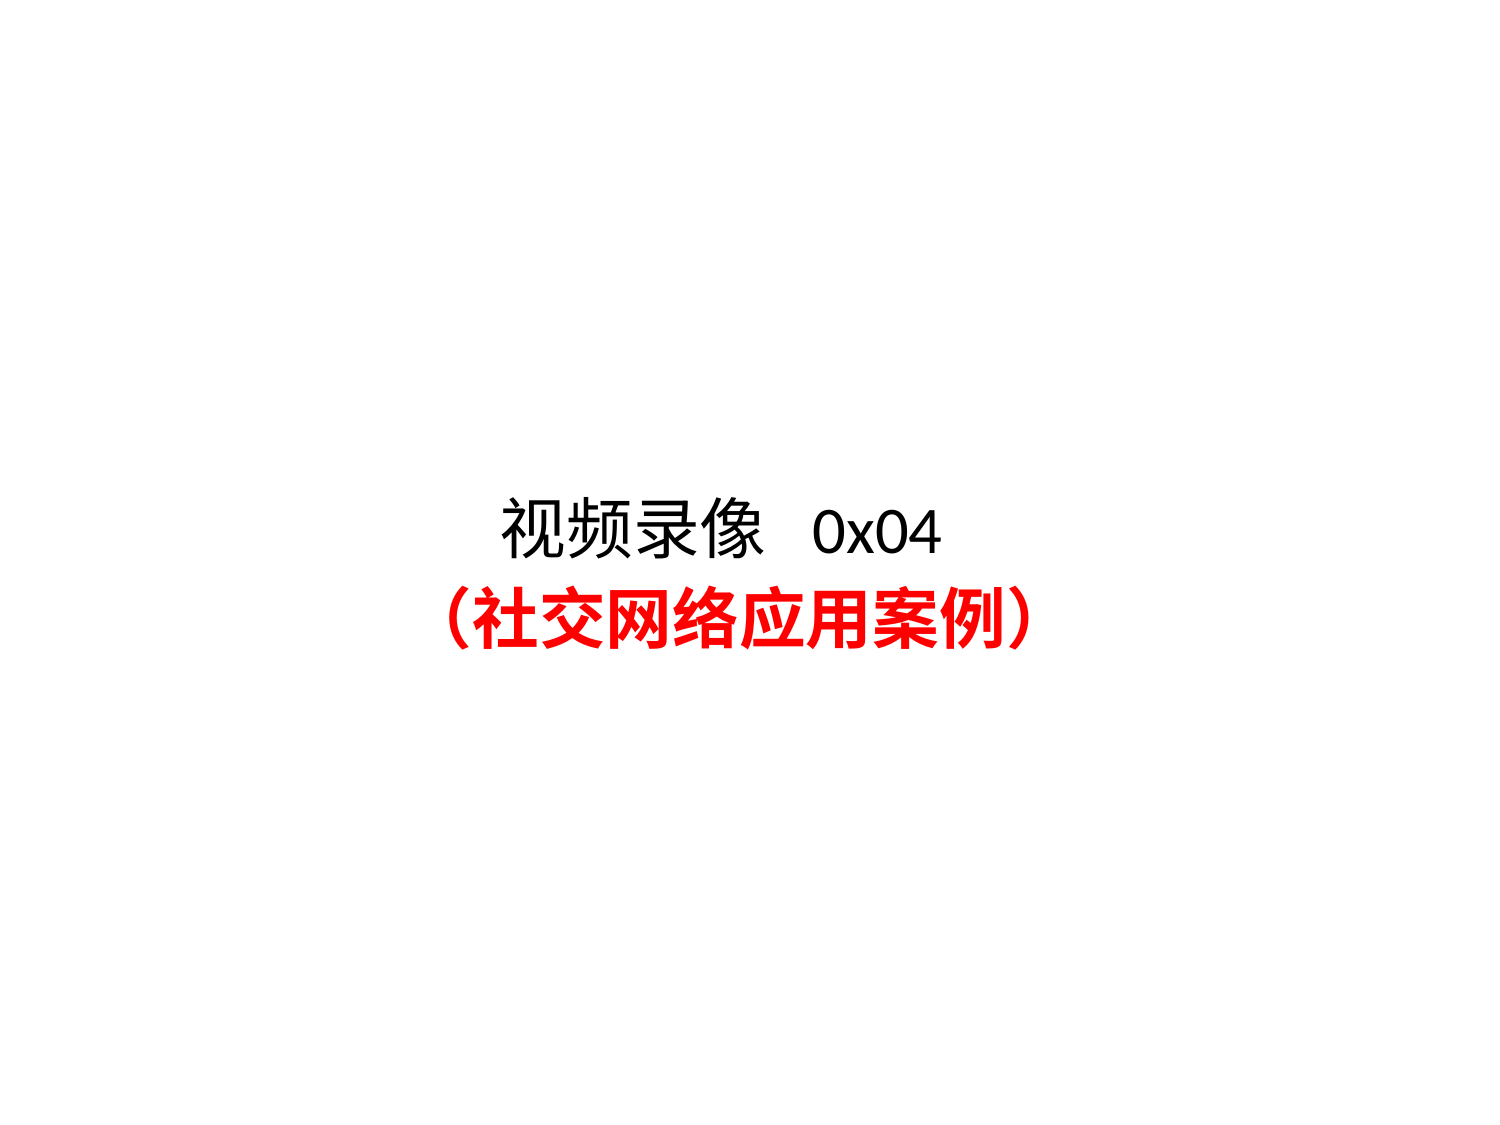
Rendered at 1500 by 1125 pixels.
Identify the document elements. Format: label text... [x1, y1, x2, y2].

text_box 视频录像 0x04 [484, 479, 958, 569]
text_box （社交网络应用案例） [390, 569, 1089, 665]
